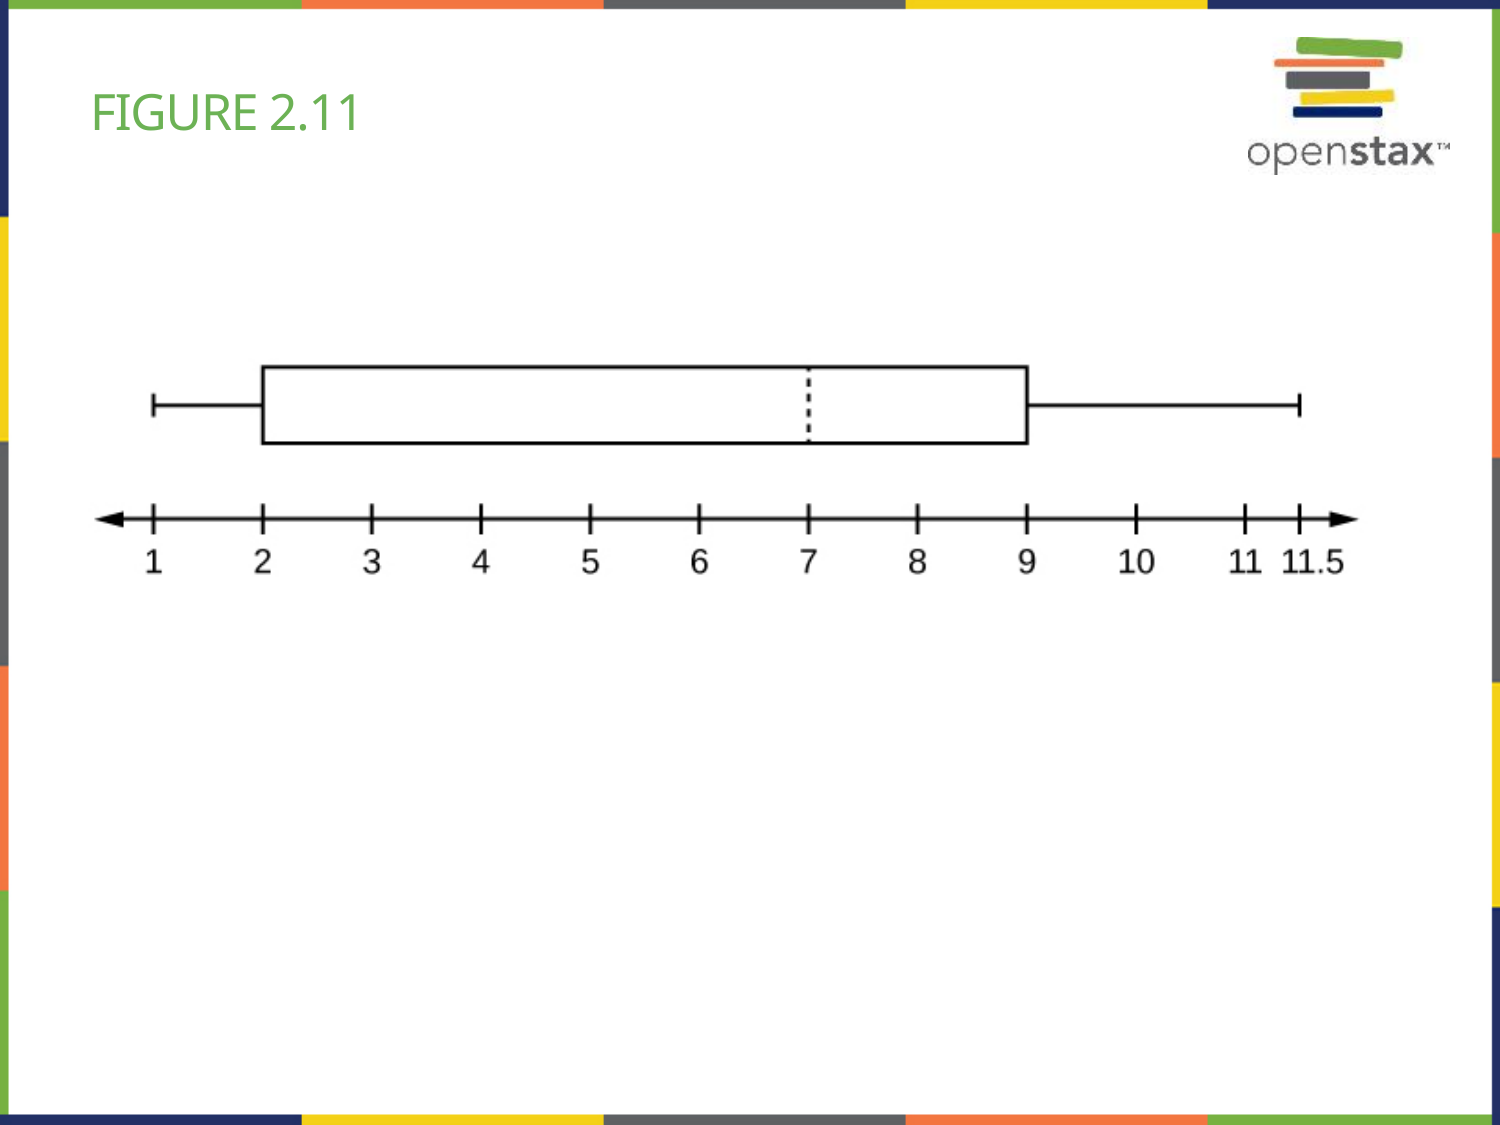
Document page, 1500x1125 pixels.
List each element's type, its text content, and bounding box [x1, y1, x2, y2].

title Figure 2.11 [75, 39, 1246, 148]
picture [0, 0, 1500, 1125]
